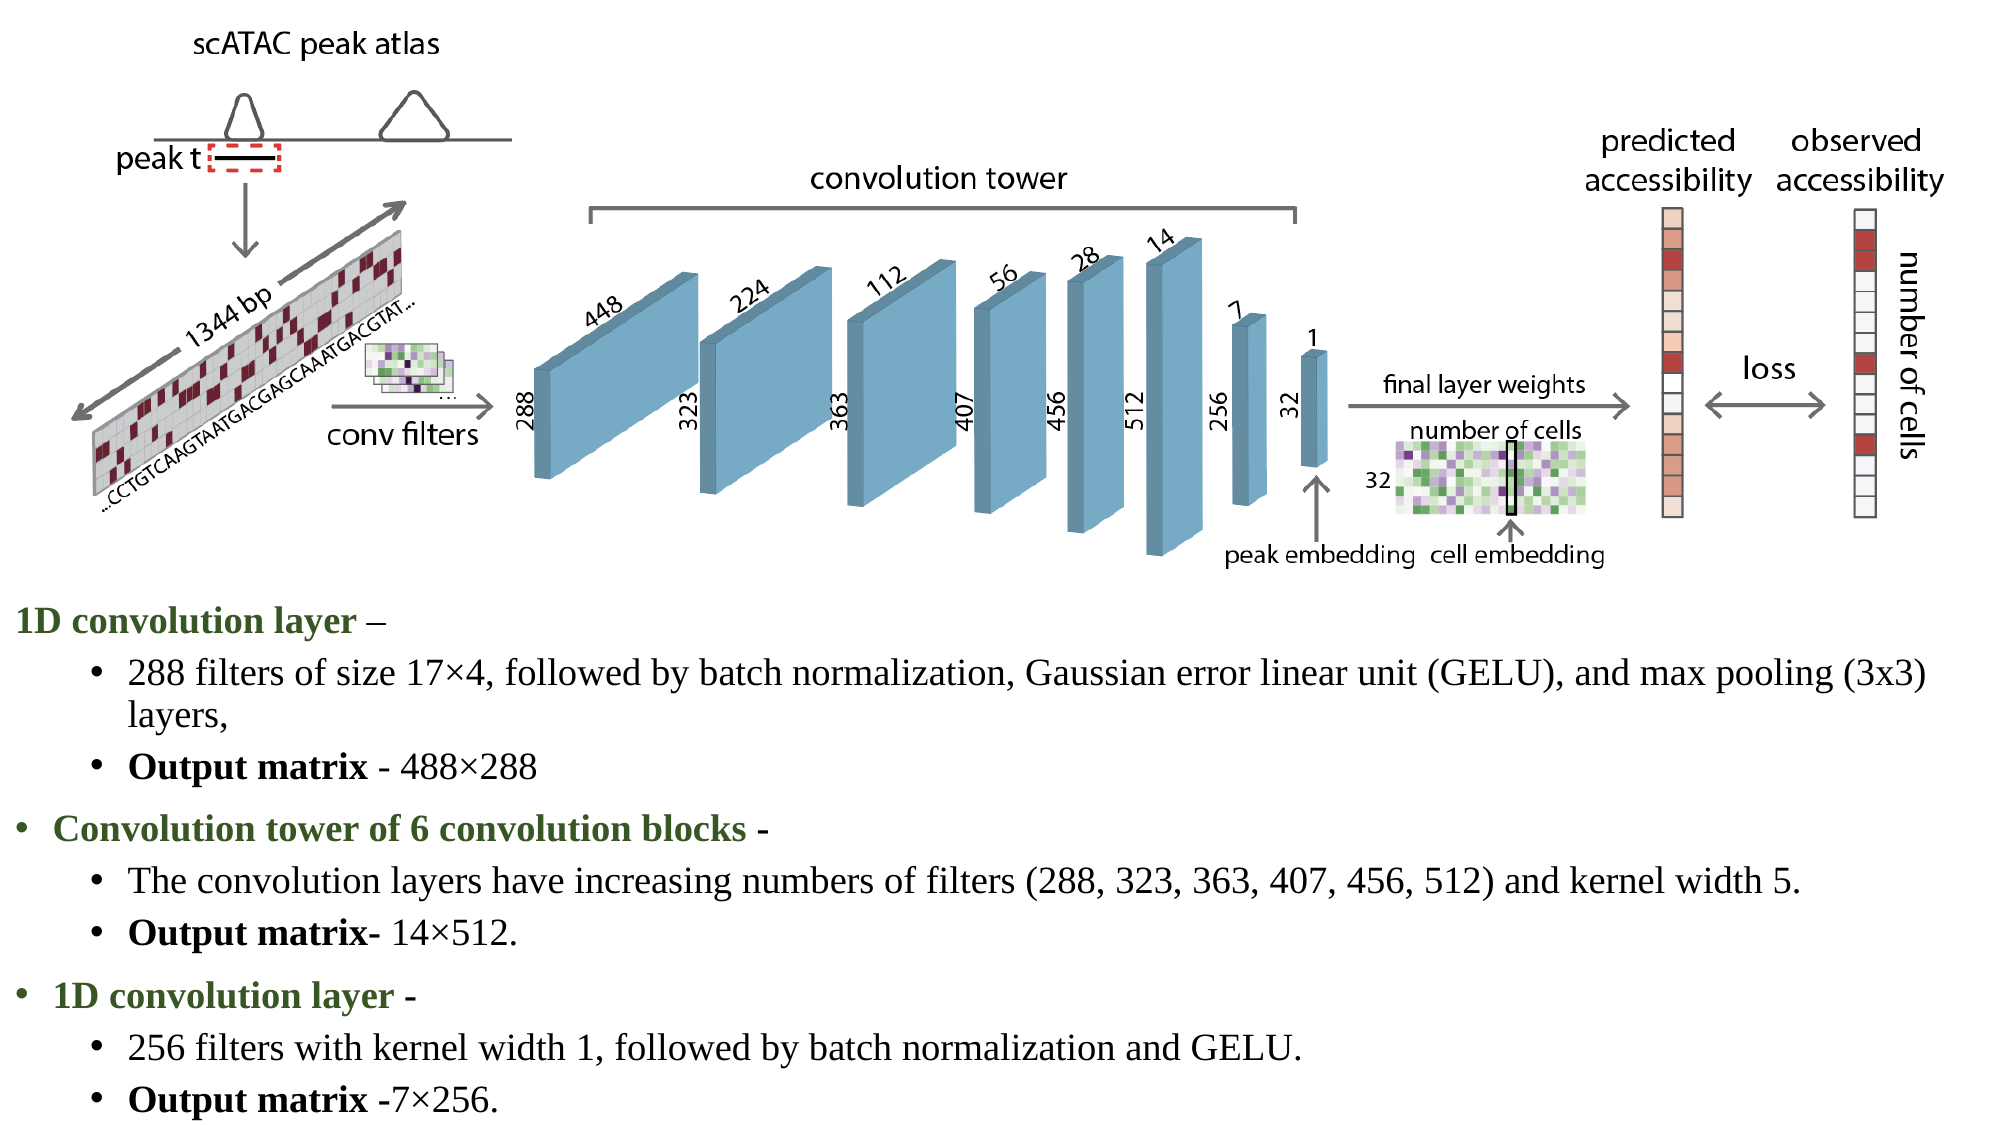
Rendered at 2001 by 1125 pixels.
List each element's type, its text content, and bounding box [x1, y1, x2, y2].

text_box [575, 119, 2000, 1125]
text_box 1D convolution layer – 288 filters of size 17×4, followed by batch normalization, Gaussian error linear unit (GELU), and max pooling (3x3) layers, Output matrix - 488×288 Convolution tower of 6 convolution blocks - The convolution layers have increasing numbers of filters (288, 323, 363, 407, 456, 512) and kernel width 5. Output matrix- 14×512. 1D convolution layer - 256 filters with kernel width 1, followed by batch normalization and GELU. Output matrix -7×256. [0, 593, 1990, 1123]
picture [15, 0, 1995, 594]
